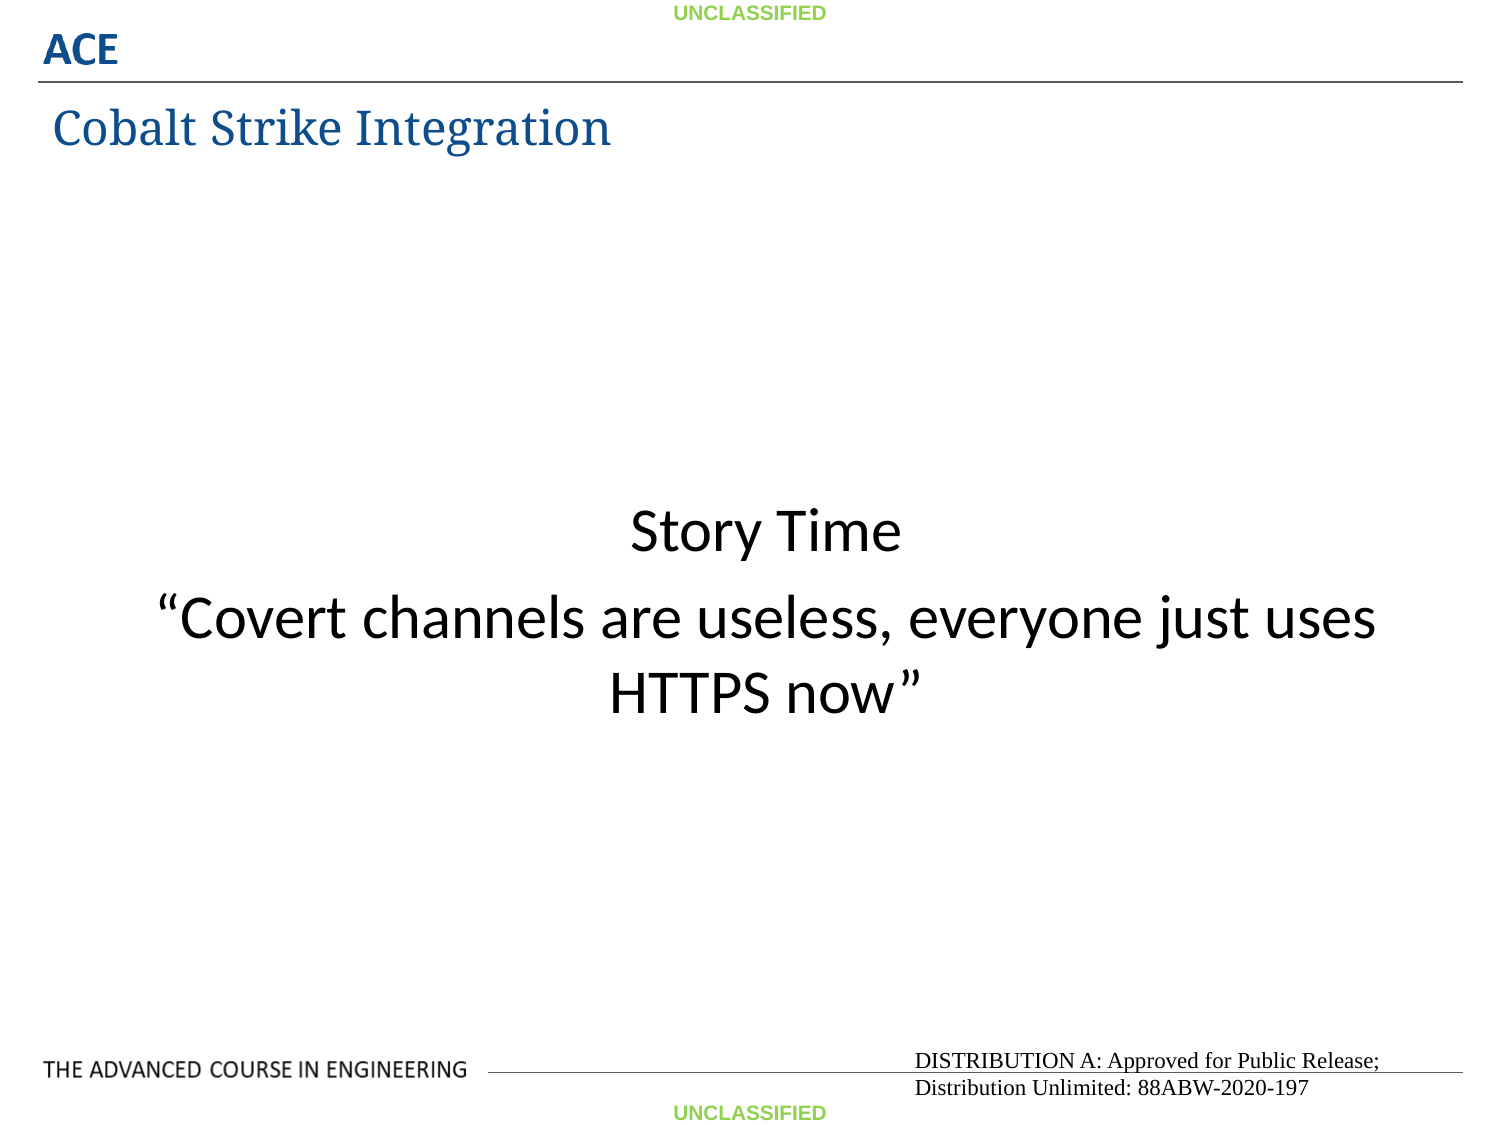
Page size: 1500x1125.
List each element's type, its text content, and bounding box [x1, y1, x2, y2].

list Cobalt Strike Integration [37, 90, 1463, 163]
picture [27, 1046, 488, 1100]
list Story Time “Covert channels are useless, everyone just uses HTTPS now” [37, 187, 1463, 1027]
picture [37, 24, 122, 70]
